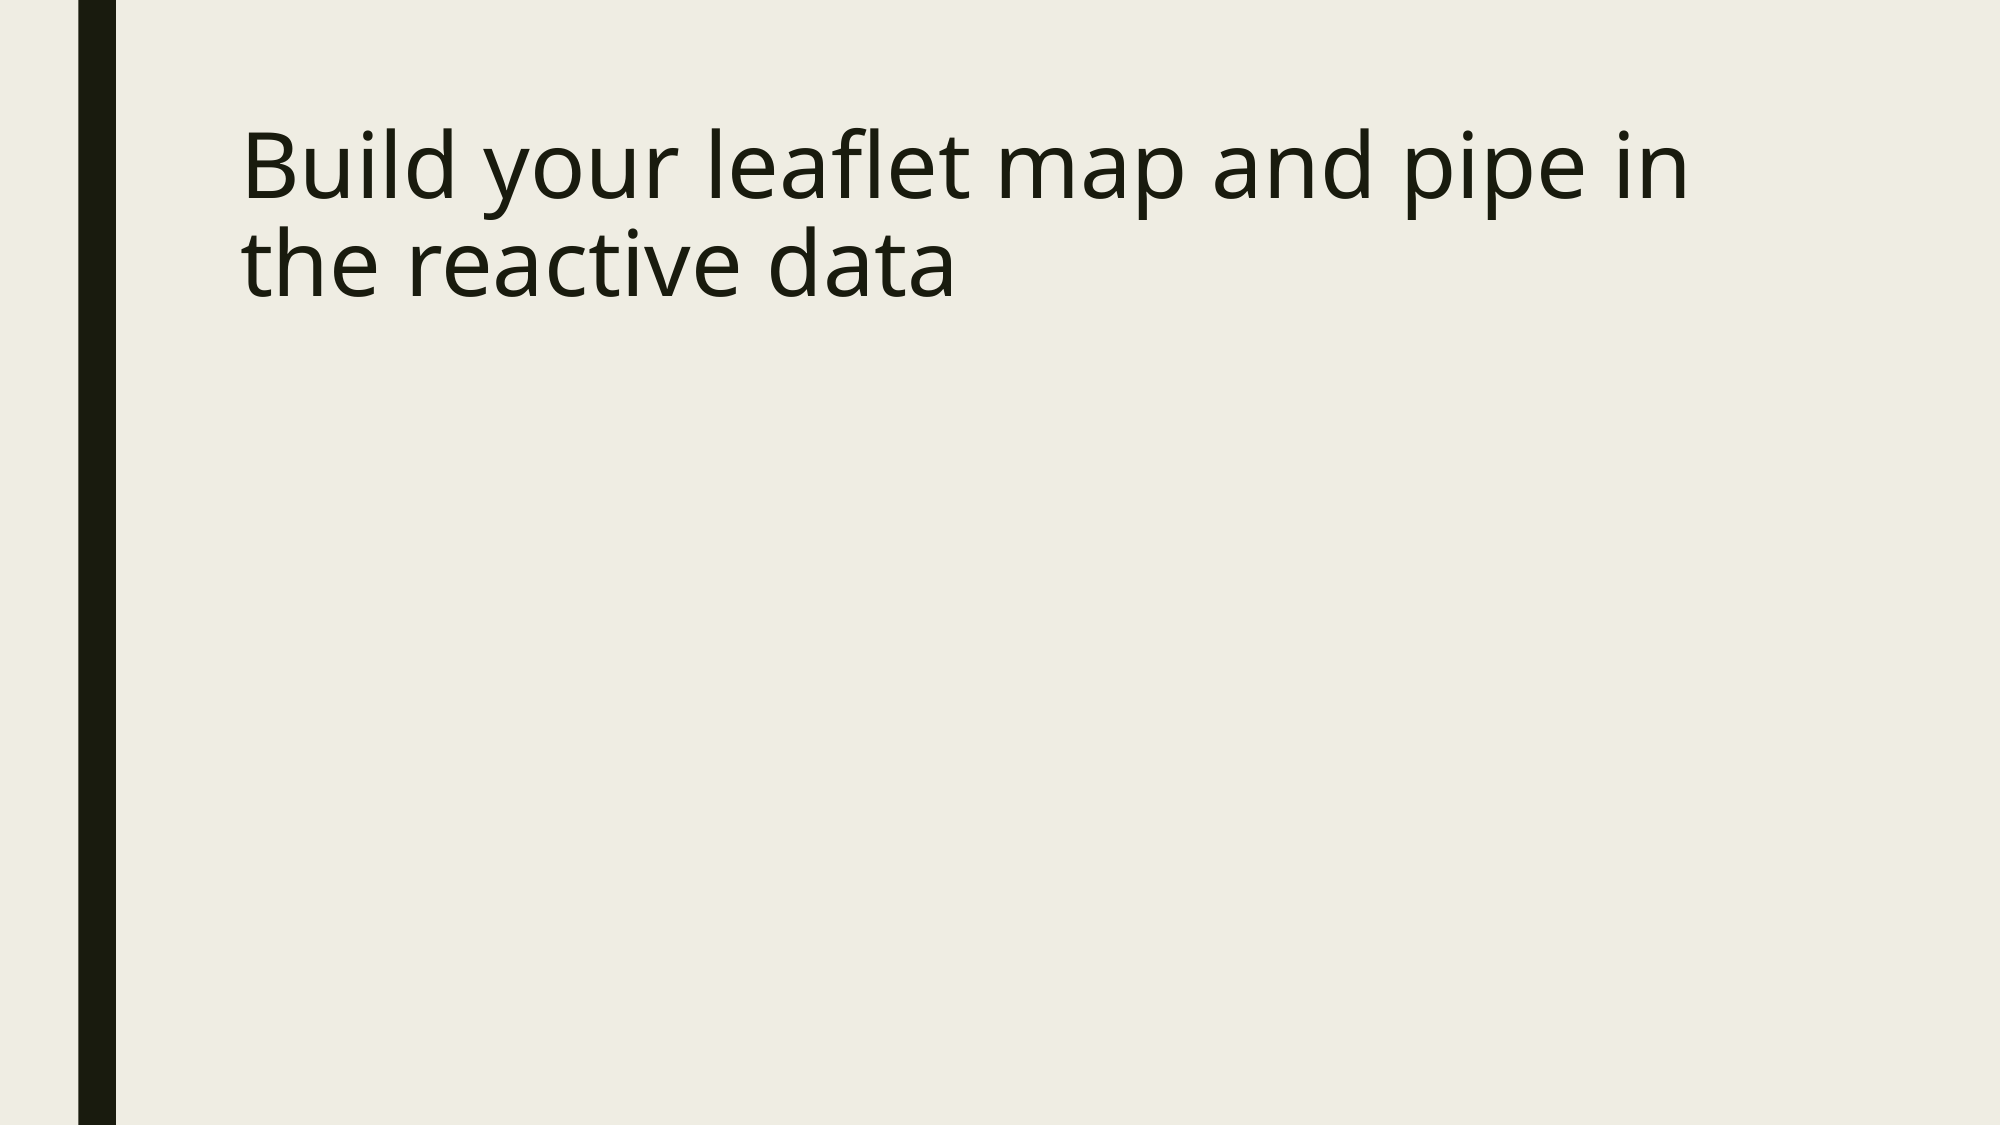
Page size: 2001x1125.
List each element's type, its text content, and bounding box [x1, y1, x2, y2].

title Build your leaflet map and pipe in the reactive data [225, 112, 1800, 357]
